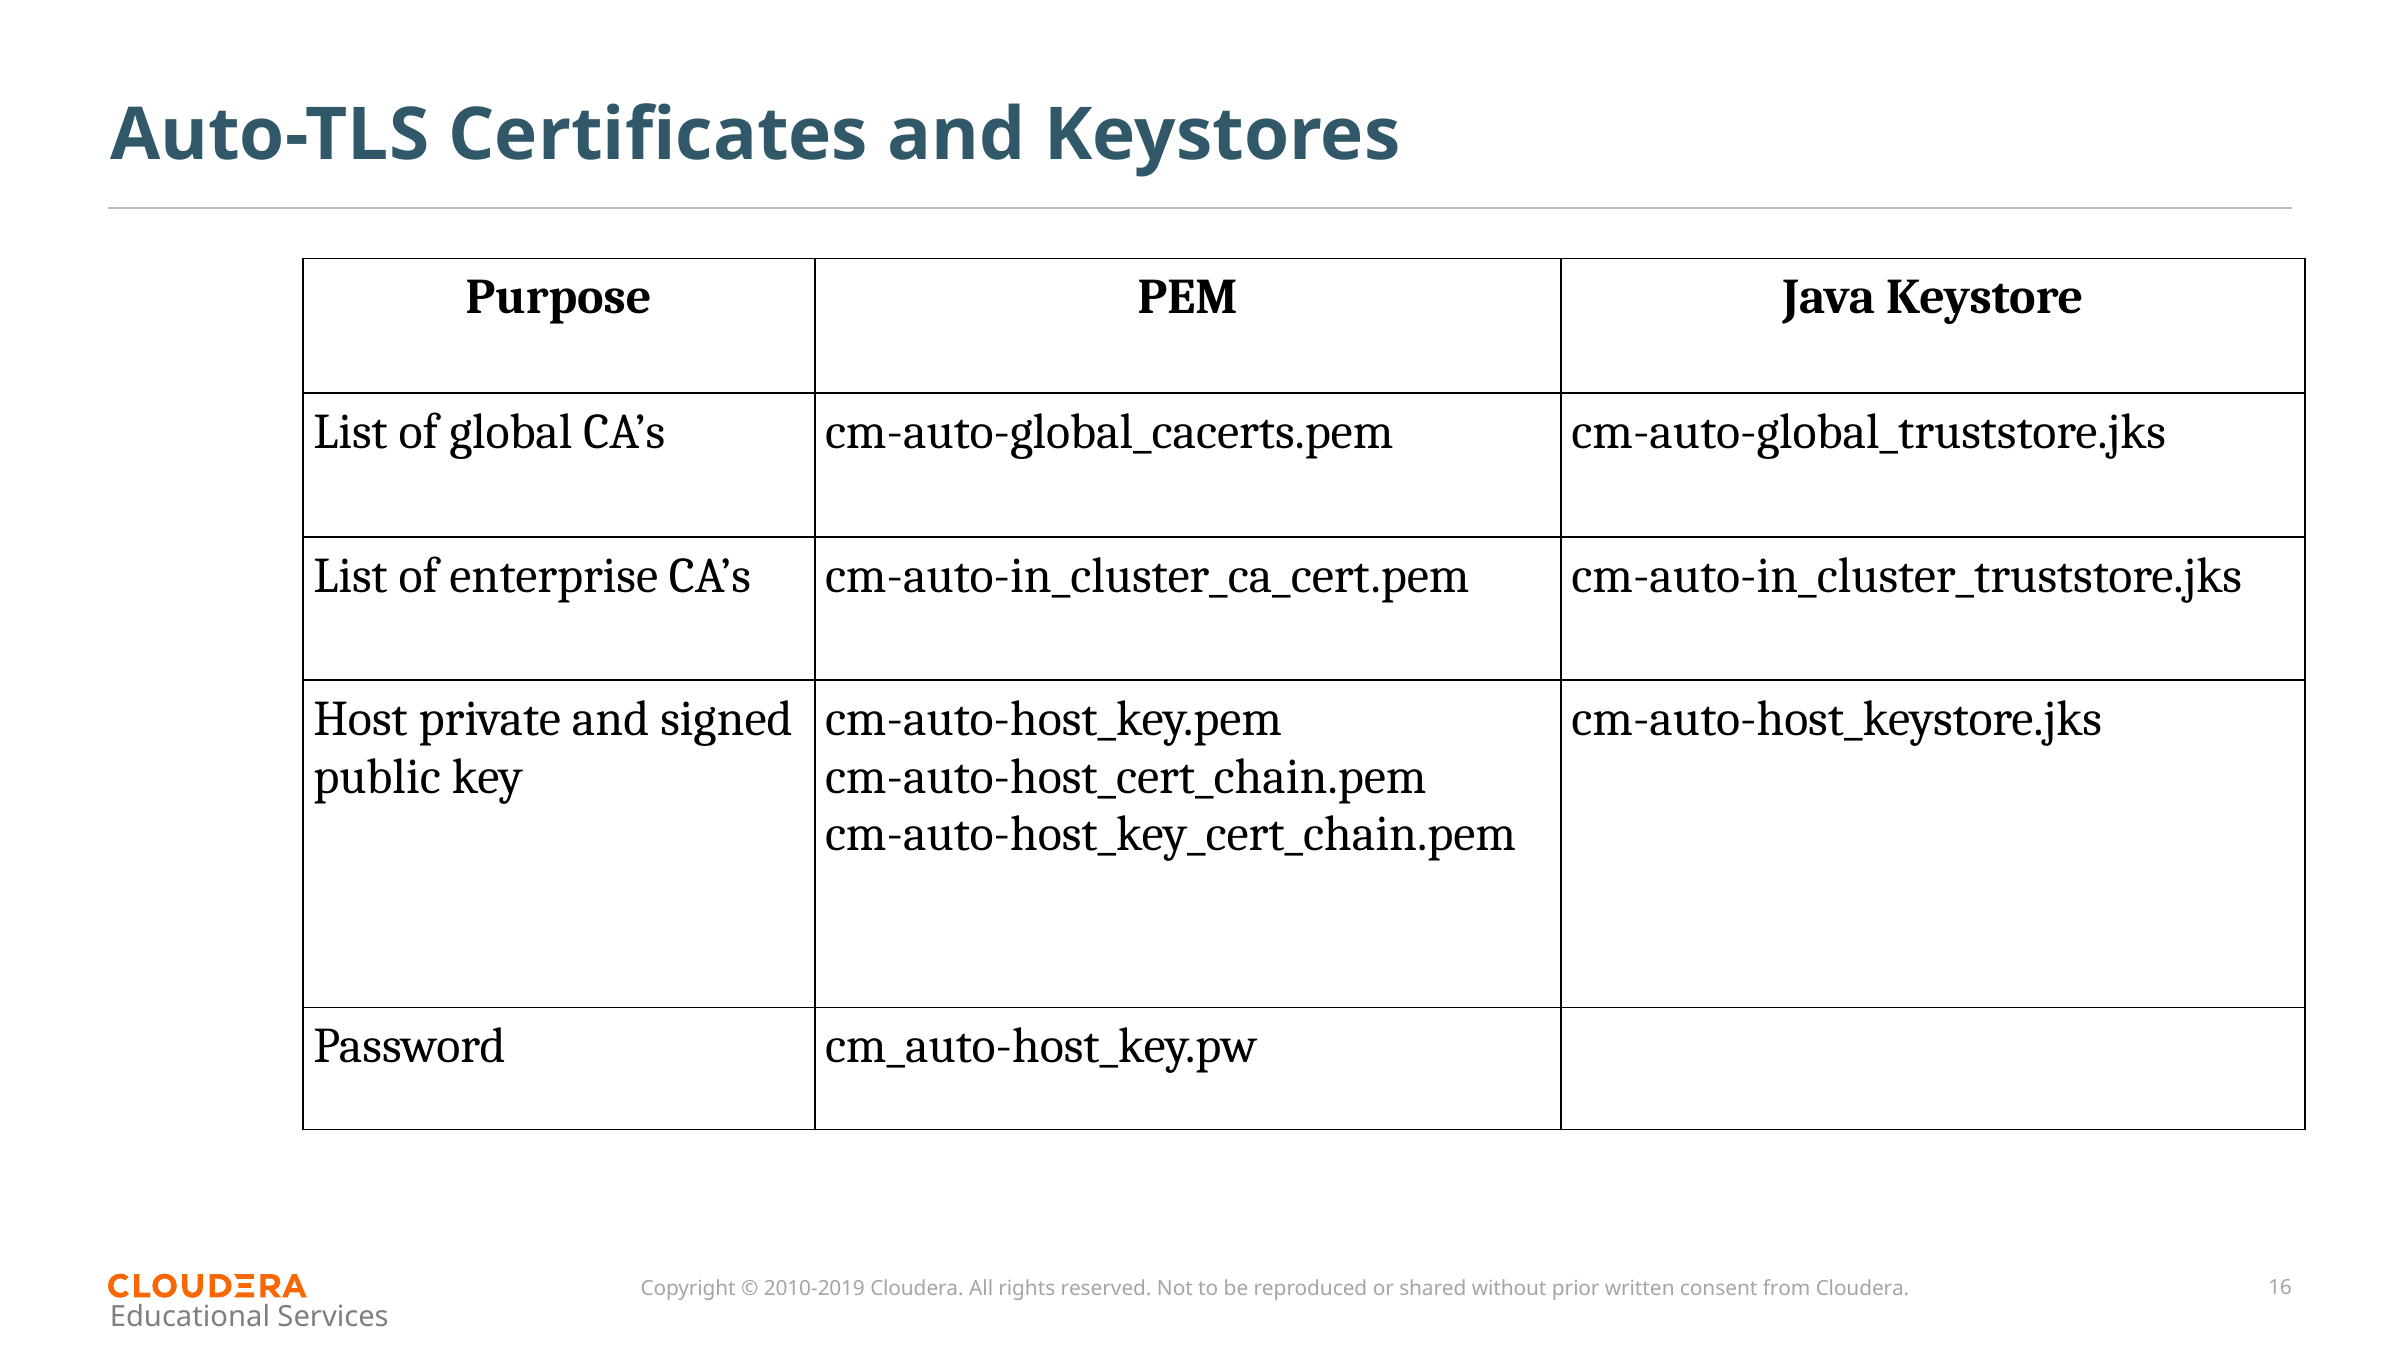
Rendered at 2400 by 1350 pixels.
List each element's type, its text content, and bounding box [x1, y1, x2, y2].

table_cell cm-auto-global_cacerts.pem [816, 394, 1560, 536]
table_cell List of global CA’s [304, 394, 814, 536]
table_header Purpose [304, 259, 814, 392]
table_cell cm-auto-in_cluster_ca_cert.pem [816, 538, 1560, 679]
title Auto-TLS Certificates and Keystores [110, 80, 2290, 190]
table_cell cm-auto-global_truststore.jks [1562, 394, 2304, 536]
table_header PEM [816, 259, 1560, 392]
table_cell cm-auto-host_key.pem cm-auto-host_cert_chain.pem cm-auto-host_key_cert_chain.pem [816, 681, 1560, 1007]
table_cell Host private and signed public key [304, 681, 814, 1007]
table_cell List of enterprise CA’s [304, 538, 814, 679]
table_cell cm_auto-host_key.pw [816, 1008, 1560, 1129]
table_header Java Keystore [1562, 259, 2304, 392]
table_cell cm-auto-host_keystore.jks [1562, 681, 2304, 1007]
table_cell Password [304, 1008, 814, 1129]
table_cell [1562, 1008, 2304, 1129]
table_cell cm-auto-in_cluster_truststore.jks [1562, 538, 2304, 679]
